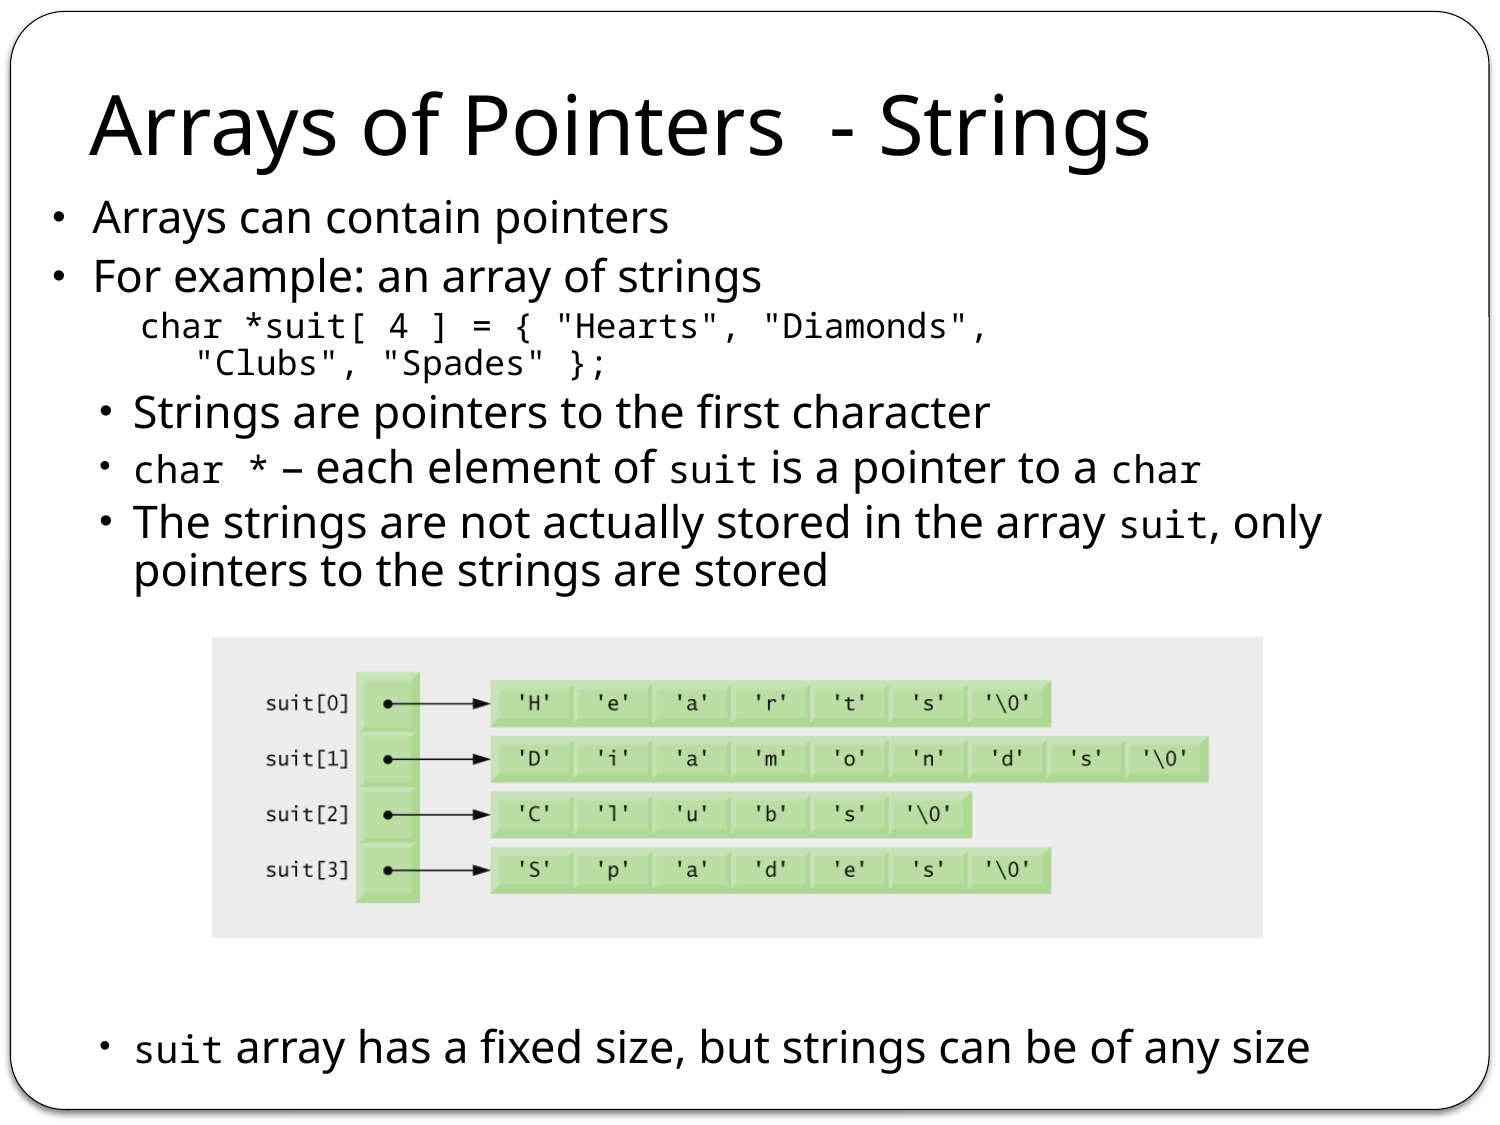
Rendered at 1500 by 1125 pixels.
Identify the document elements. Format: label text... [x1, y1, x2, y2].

title Arrays of Pointers - Strings [75, 0, 1500, 188]
picture [212, 636, 1263, 938]
list Arrays can contain pointers For example: an array of strings char *suit[ 4 ] = { "Hearts", "Diamonds", "Clubs", "Spades" }; Strings are pointers to the first character char * – each element of suit is a pointer to a char The strings are not actually stored in the array suit, only pointers to the strings are stored suit array has a fixed size, but strings can be of any size [37, 187, 1463, 1088]
